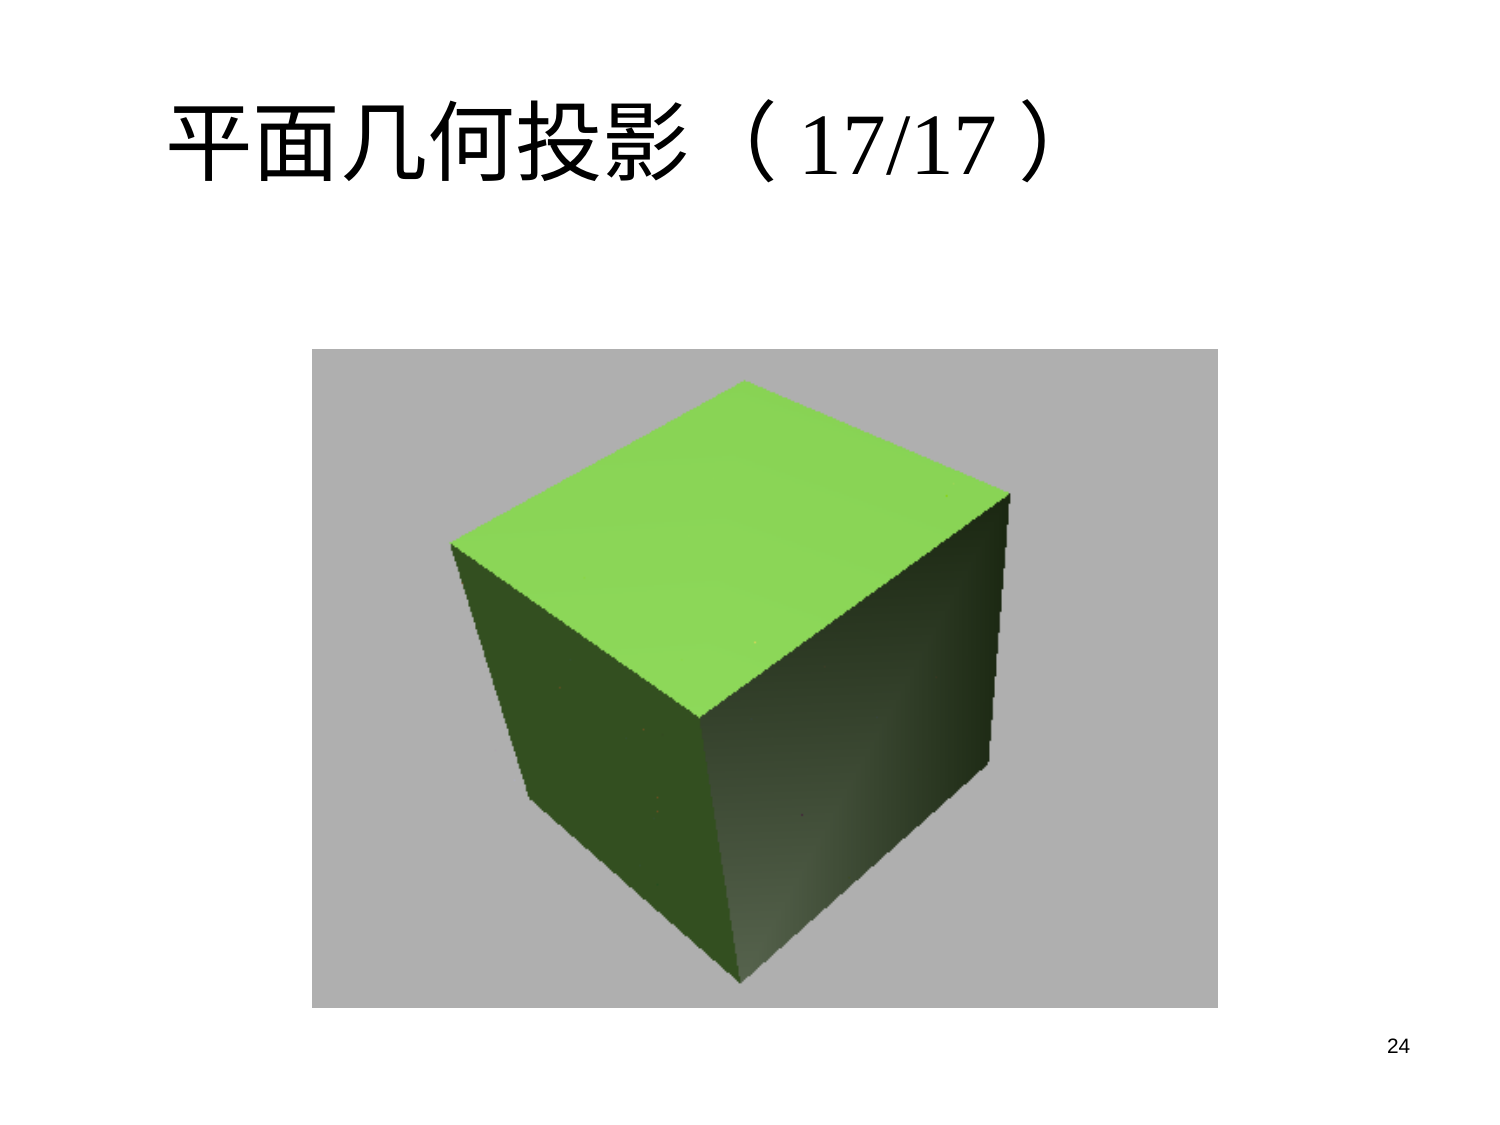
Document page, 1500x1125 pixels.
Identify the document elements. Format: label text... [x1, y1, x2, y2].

title 平面几何投影（17/17） [150, 45, 1425, 234]
picture [312, 349, 1219, 1009]
slide_number 24 [1112, 1024, 1426, 1101]
